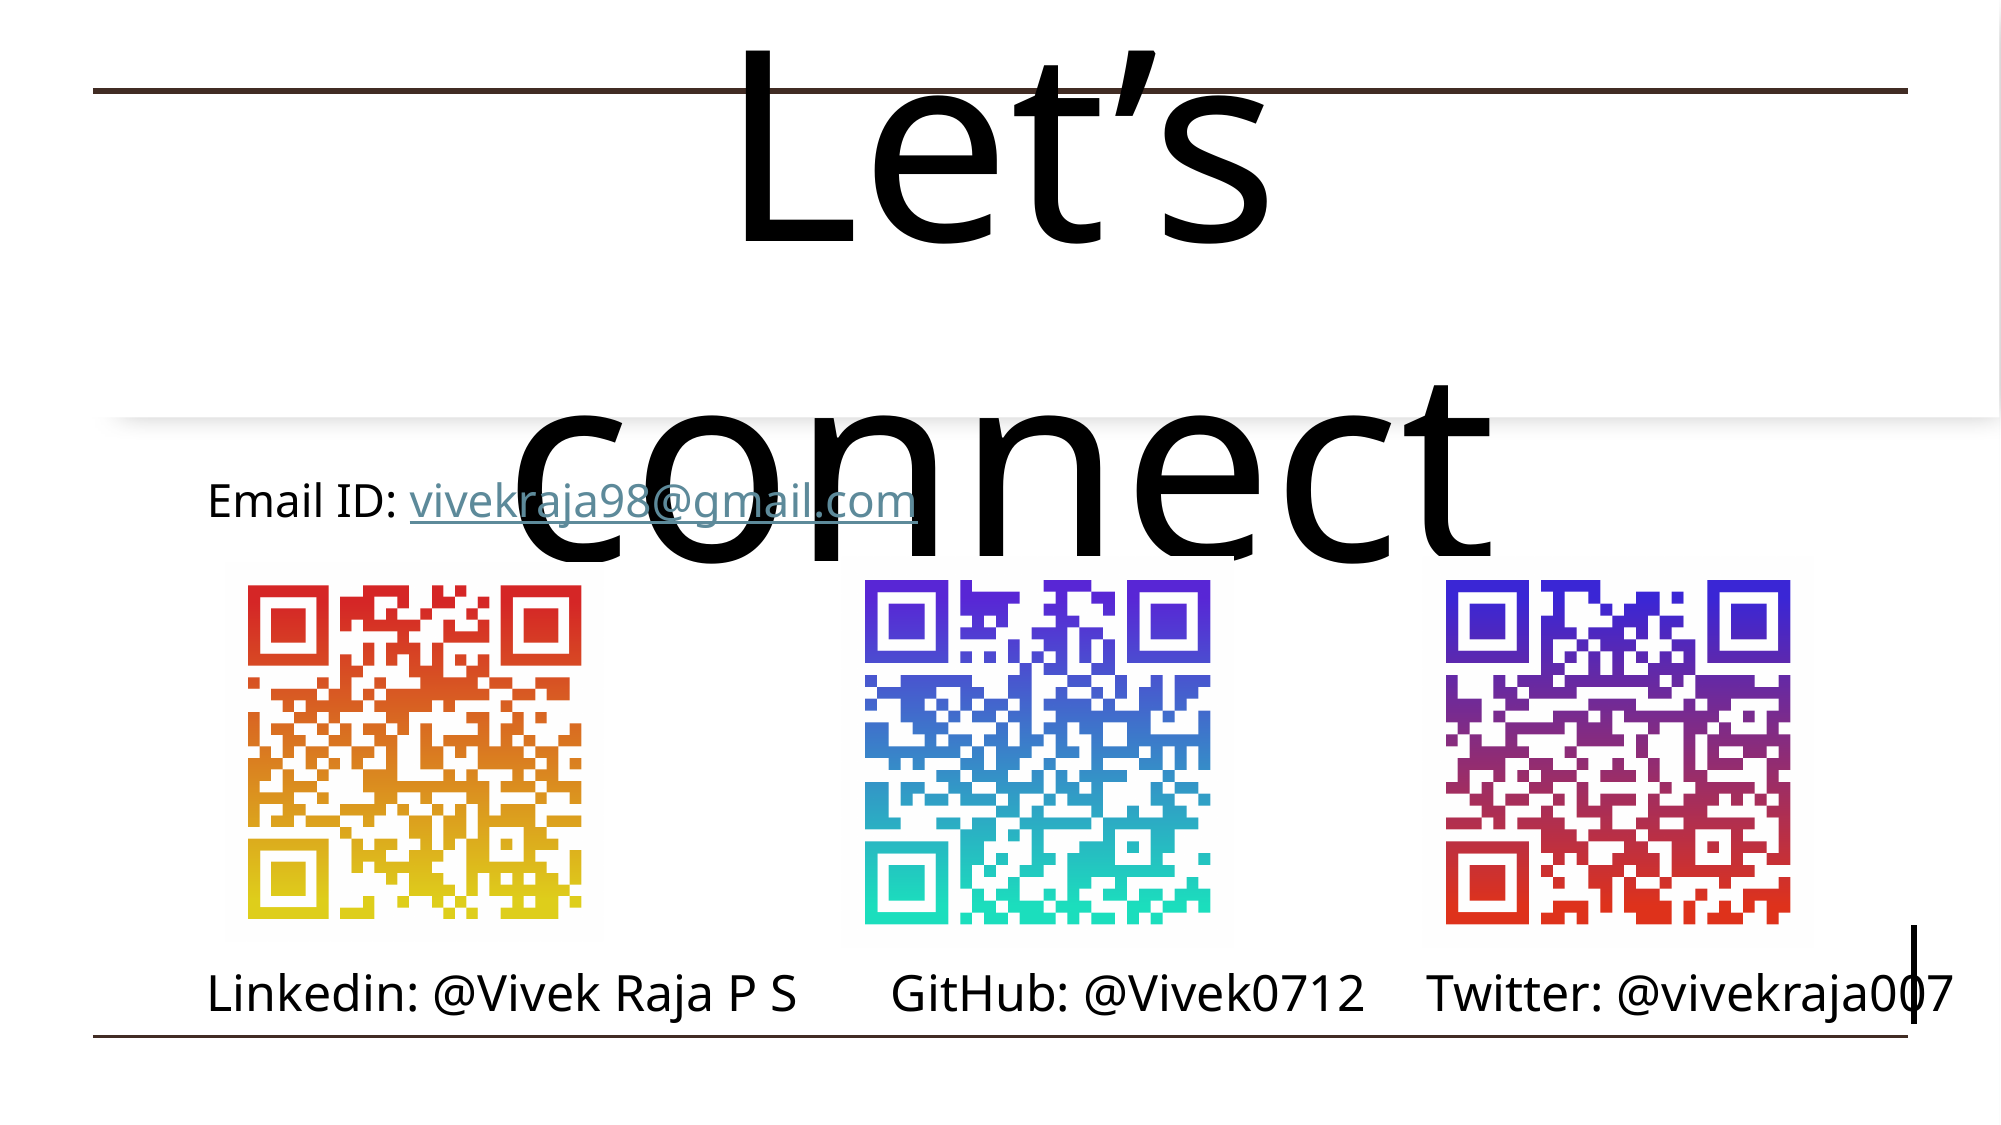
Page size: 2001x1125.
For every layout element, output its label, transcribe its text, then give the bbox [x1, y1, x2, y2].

title Let’s connect [186, 126, 1814, 445]
text_box Twitter: @vivekraja007 [1406, 941, 2000, 1114]
list Email ID: vivekraja98@gmail.com [186, 445, 1814, 680]
text_box GitHub: @Vivek0712 [818, 941, 1406, 1114]
picture [841, 556, 1234, 948]
picture [225, 562, 604, 942]
text_box Linkedin: @Vivek Raja P S [186, 941, 818, 1114]
picture [1421, 556, 1814, 948]
